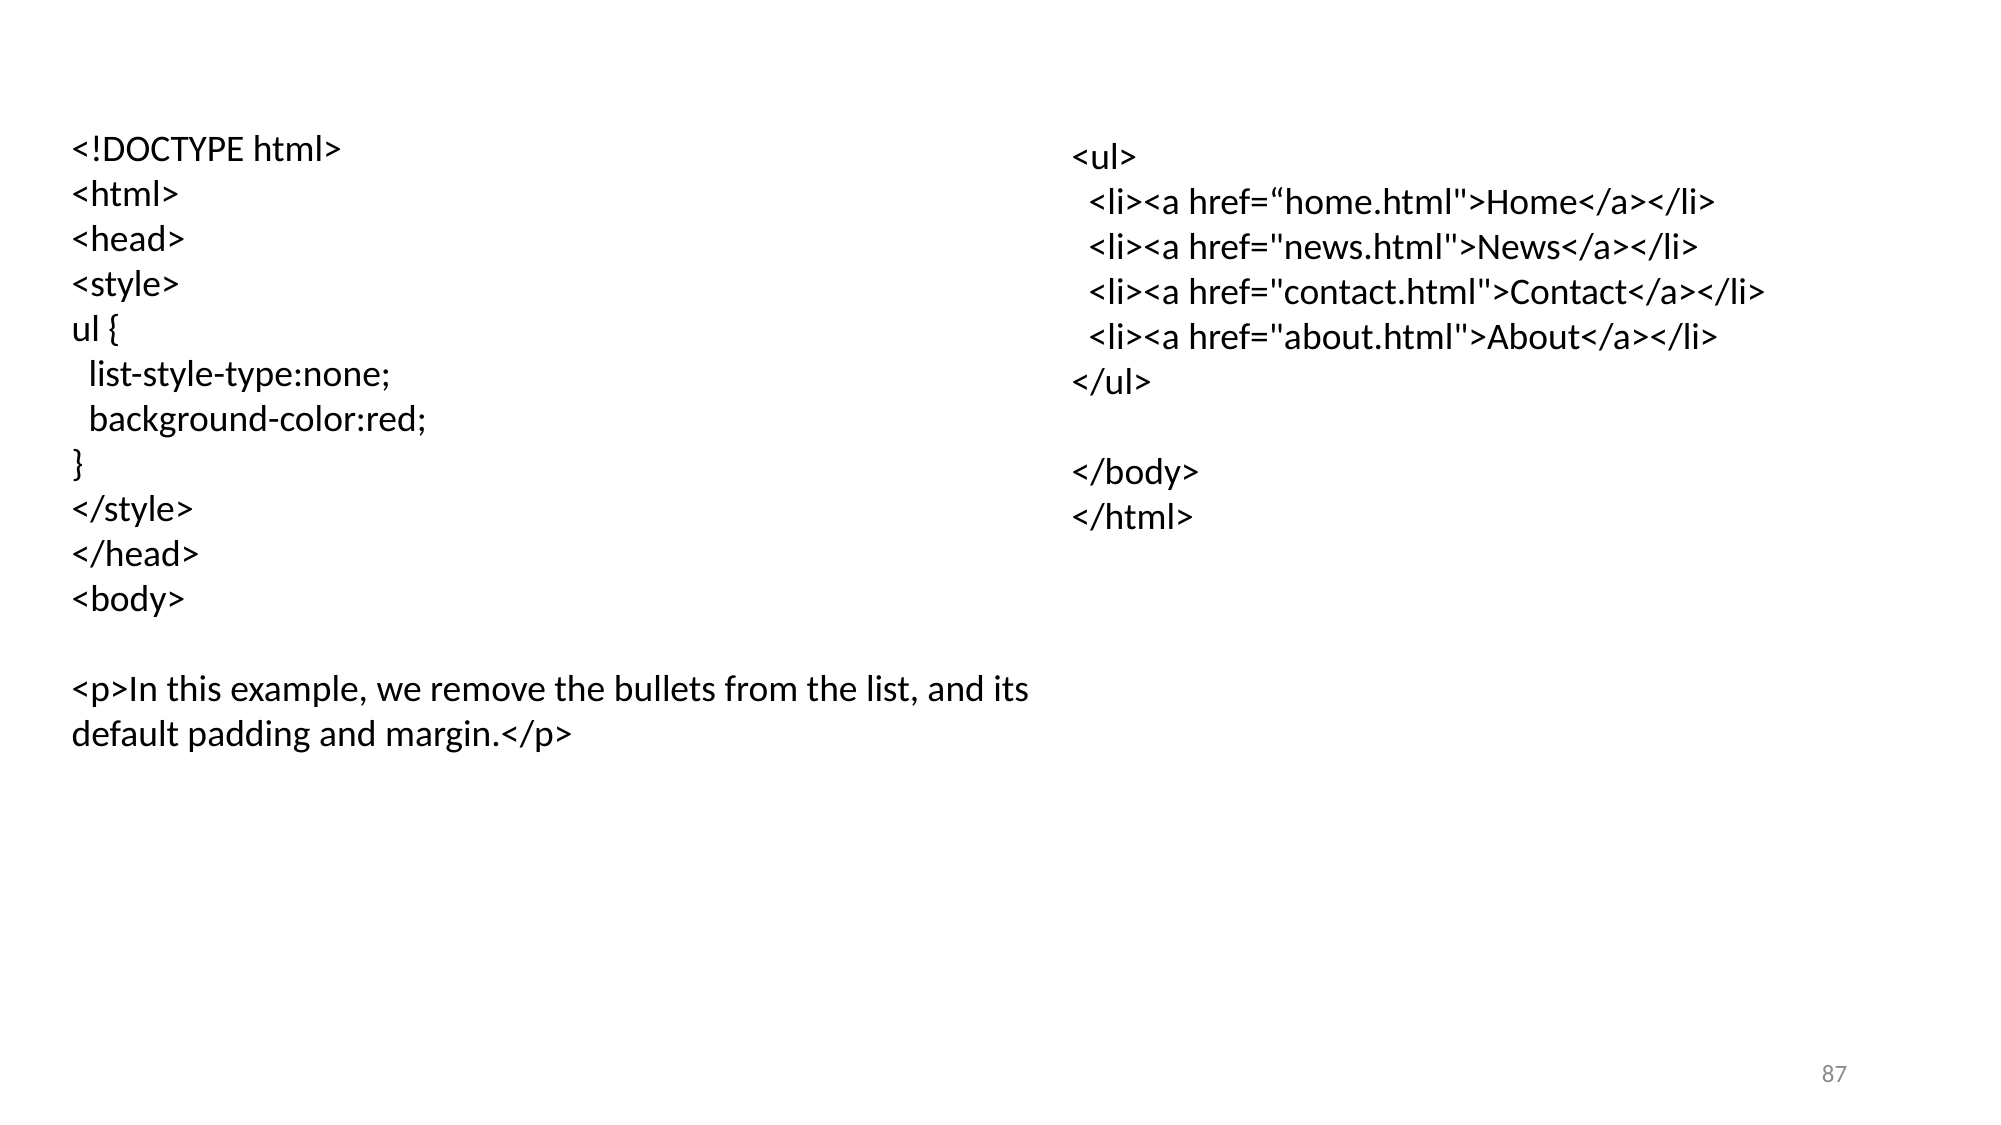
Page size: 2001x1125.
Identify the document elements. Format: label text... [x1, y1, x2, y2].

text_box <ul> <li><a href=“home.html">Home</a></li> <li><a href="news.html">News</a></li> <li><a href="contact.html">Contact</a></li> <li><a href="about.html">About</a></li> </ul> </body> </html> [1056, 124, 2000, 545]
text_box <!DOCTYPE html> <html> <head> <style> ul { list-style-type:none; background-color:red; } </style> </head> <body> <p>In this example, we remove the bullets from the list, and its default padding and margin.</p> [56, 116, 1057, 852]
slide_number 87 [1412, 1042, 1863, 1103]
